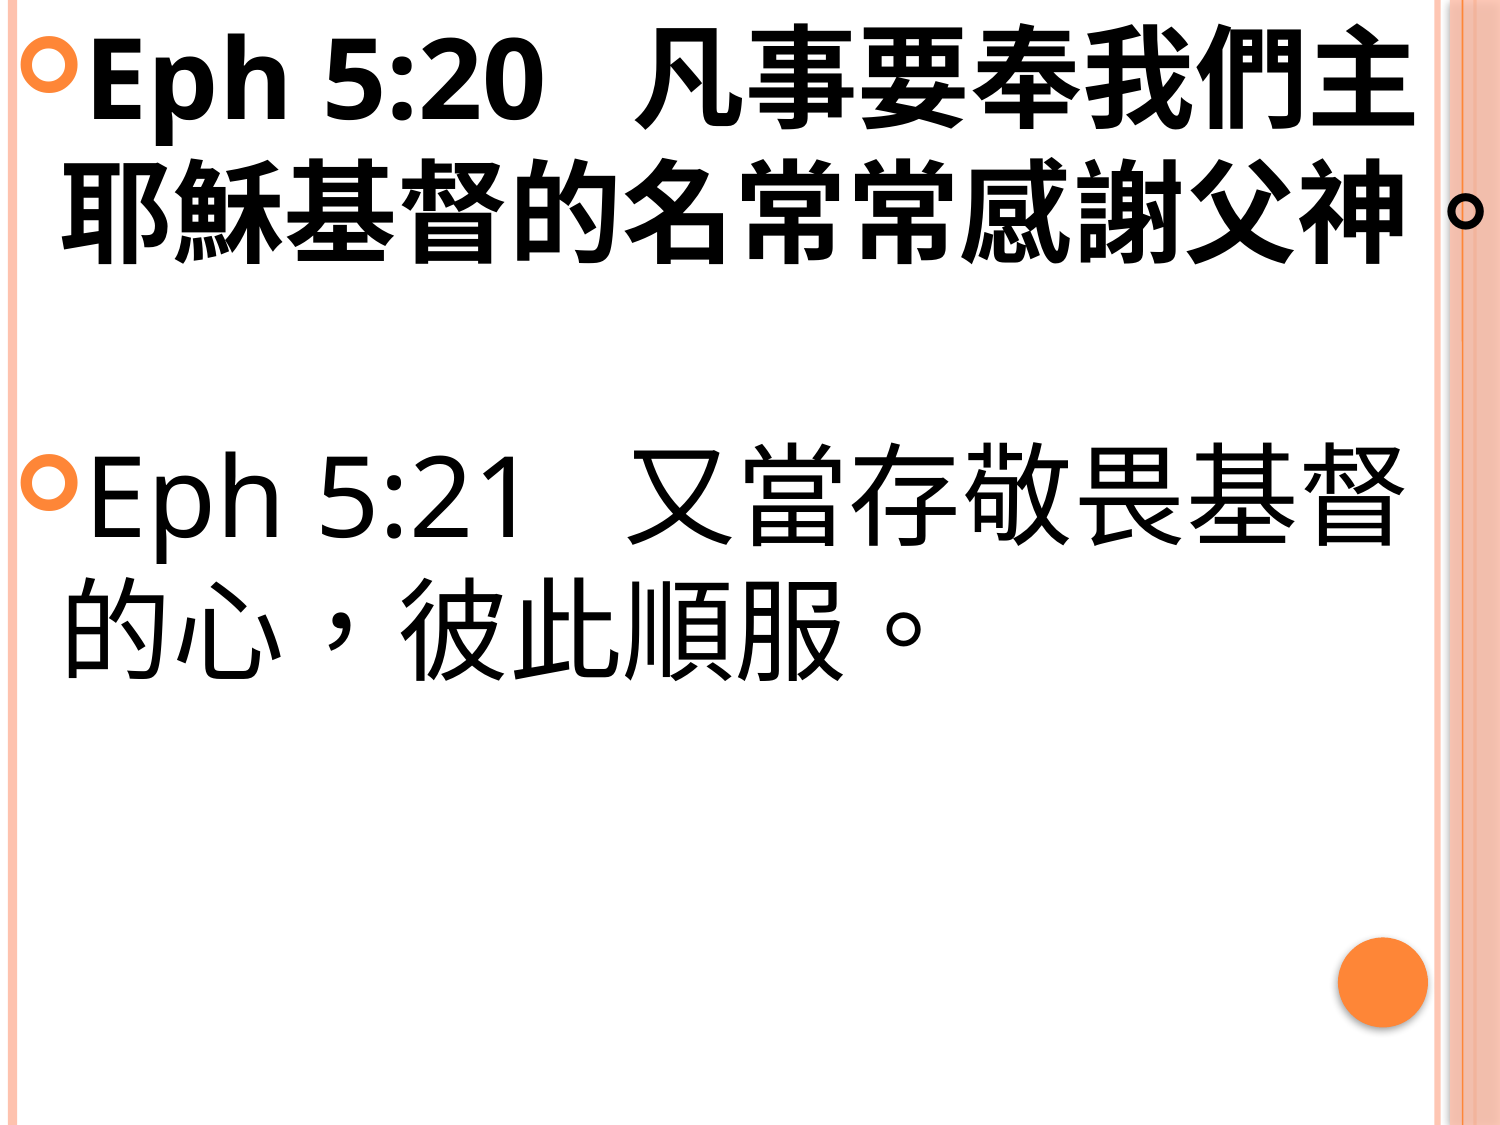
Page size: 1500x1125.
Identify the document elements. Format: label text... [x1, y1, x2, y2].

list Eph 5:20 凡事要奉我們主耶穌基督的名常常感謝父神。 Eph 5:21 又當存敬畏基督的心，彼此順服。 [0, 0, 1500, 1125]
